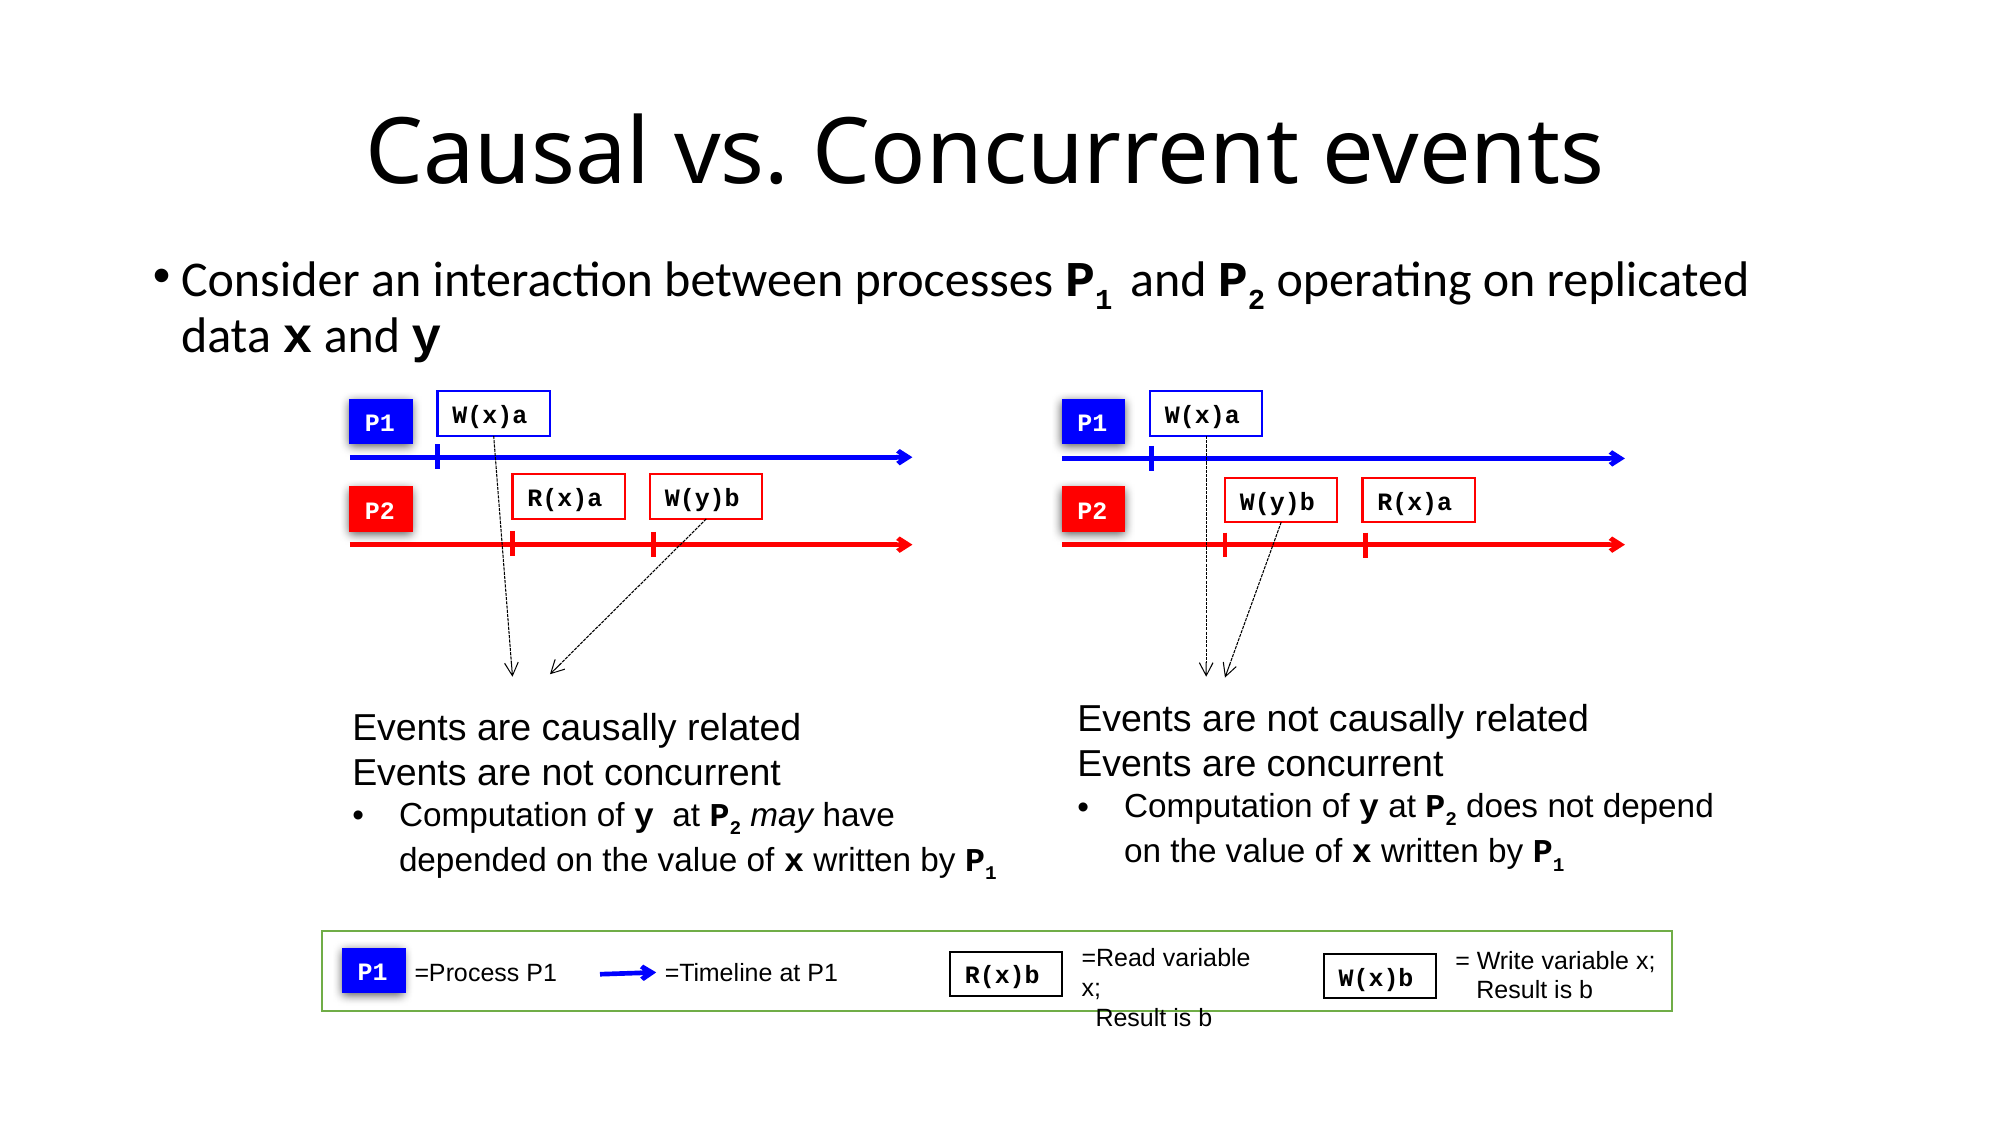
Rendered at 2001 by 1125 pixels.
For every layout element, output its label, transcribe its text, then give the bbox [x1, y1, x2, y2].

text_box W(y)b [649, 473, 763, 520]
text_box W(x)a [436, 390, 551, 437]
text_box Events are causally related Events are not concurrent Computation of y at P2 may have depended on the value of x written by P1 [337, 695, 1031, 931]
list Consider an interaction between processes P1 and P2 operating on replicated data x and y [138, 239, 1833, 1065]
text_box R(x)a [513, 473, 626, 520]
text_box W(x)b [1323, 953, 1437, 999]
text_box R(x)a [1361, 477, 1476, 523]
text_box [321, 930, 1673, 1012]
text_box W(y)b [1224, 477, 1338, 523]
text_box P1 [349, 399, 413, 444]
text_box P2 [349, 486, 413, 532]
title Causal vs. Concurrent events [138, 45, 1833, 239]
text_box Events are not causally related Events are concurrent Computation of y at P2 does not depend on the value of x written by P1 [1062, 686, 1750, 883]
text_box =Timeline at P1 [649, 949, 875, 994]
text_box = Write variable x; Result is b [1440, 936, 1675, 1012]
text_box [549, 519, 707, 675]
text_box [493, 436, 513, 677]
text_box R(x)b [949, 951, 1063, 997]
text_box P1 [342, 948, 406, 993]
text_box P2 [1062, 486, 1125, 532]
text_box P1 [1062, 399, 1125, 444]
text_box =Read variable x; Result is b [1066, 934, 1292, 1040]
text_box =Process P1 [399, 949, 625, 994]
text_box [1224, 522, 1282, 678]
text_box W(x)a [1149, 390, 1263, 437]
